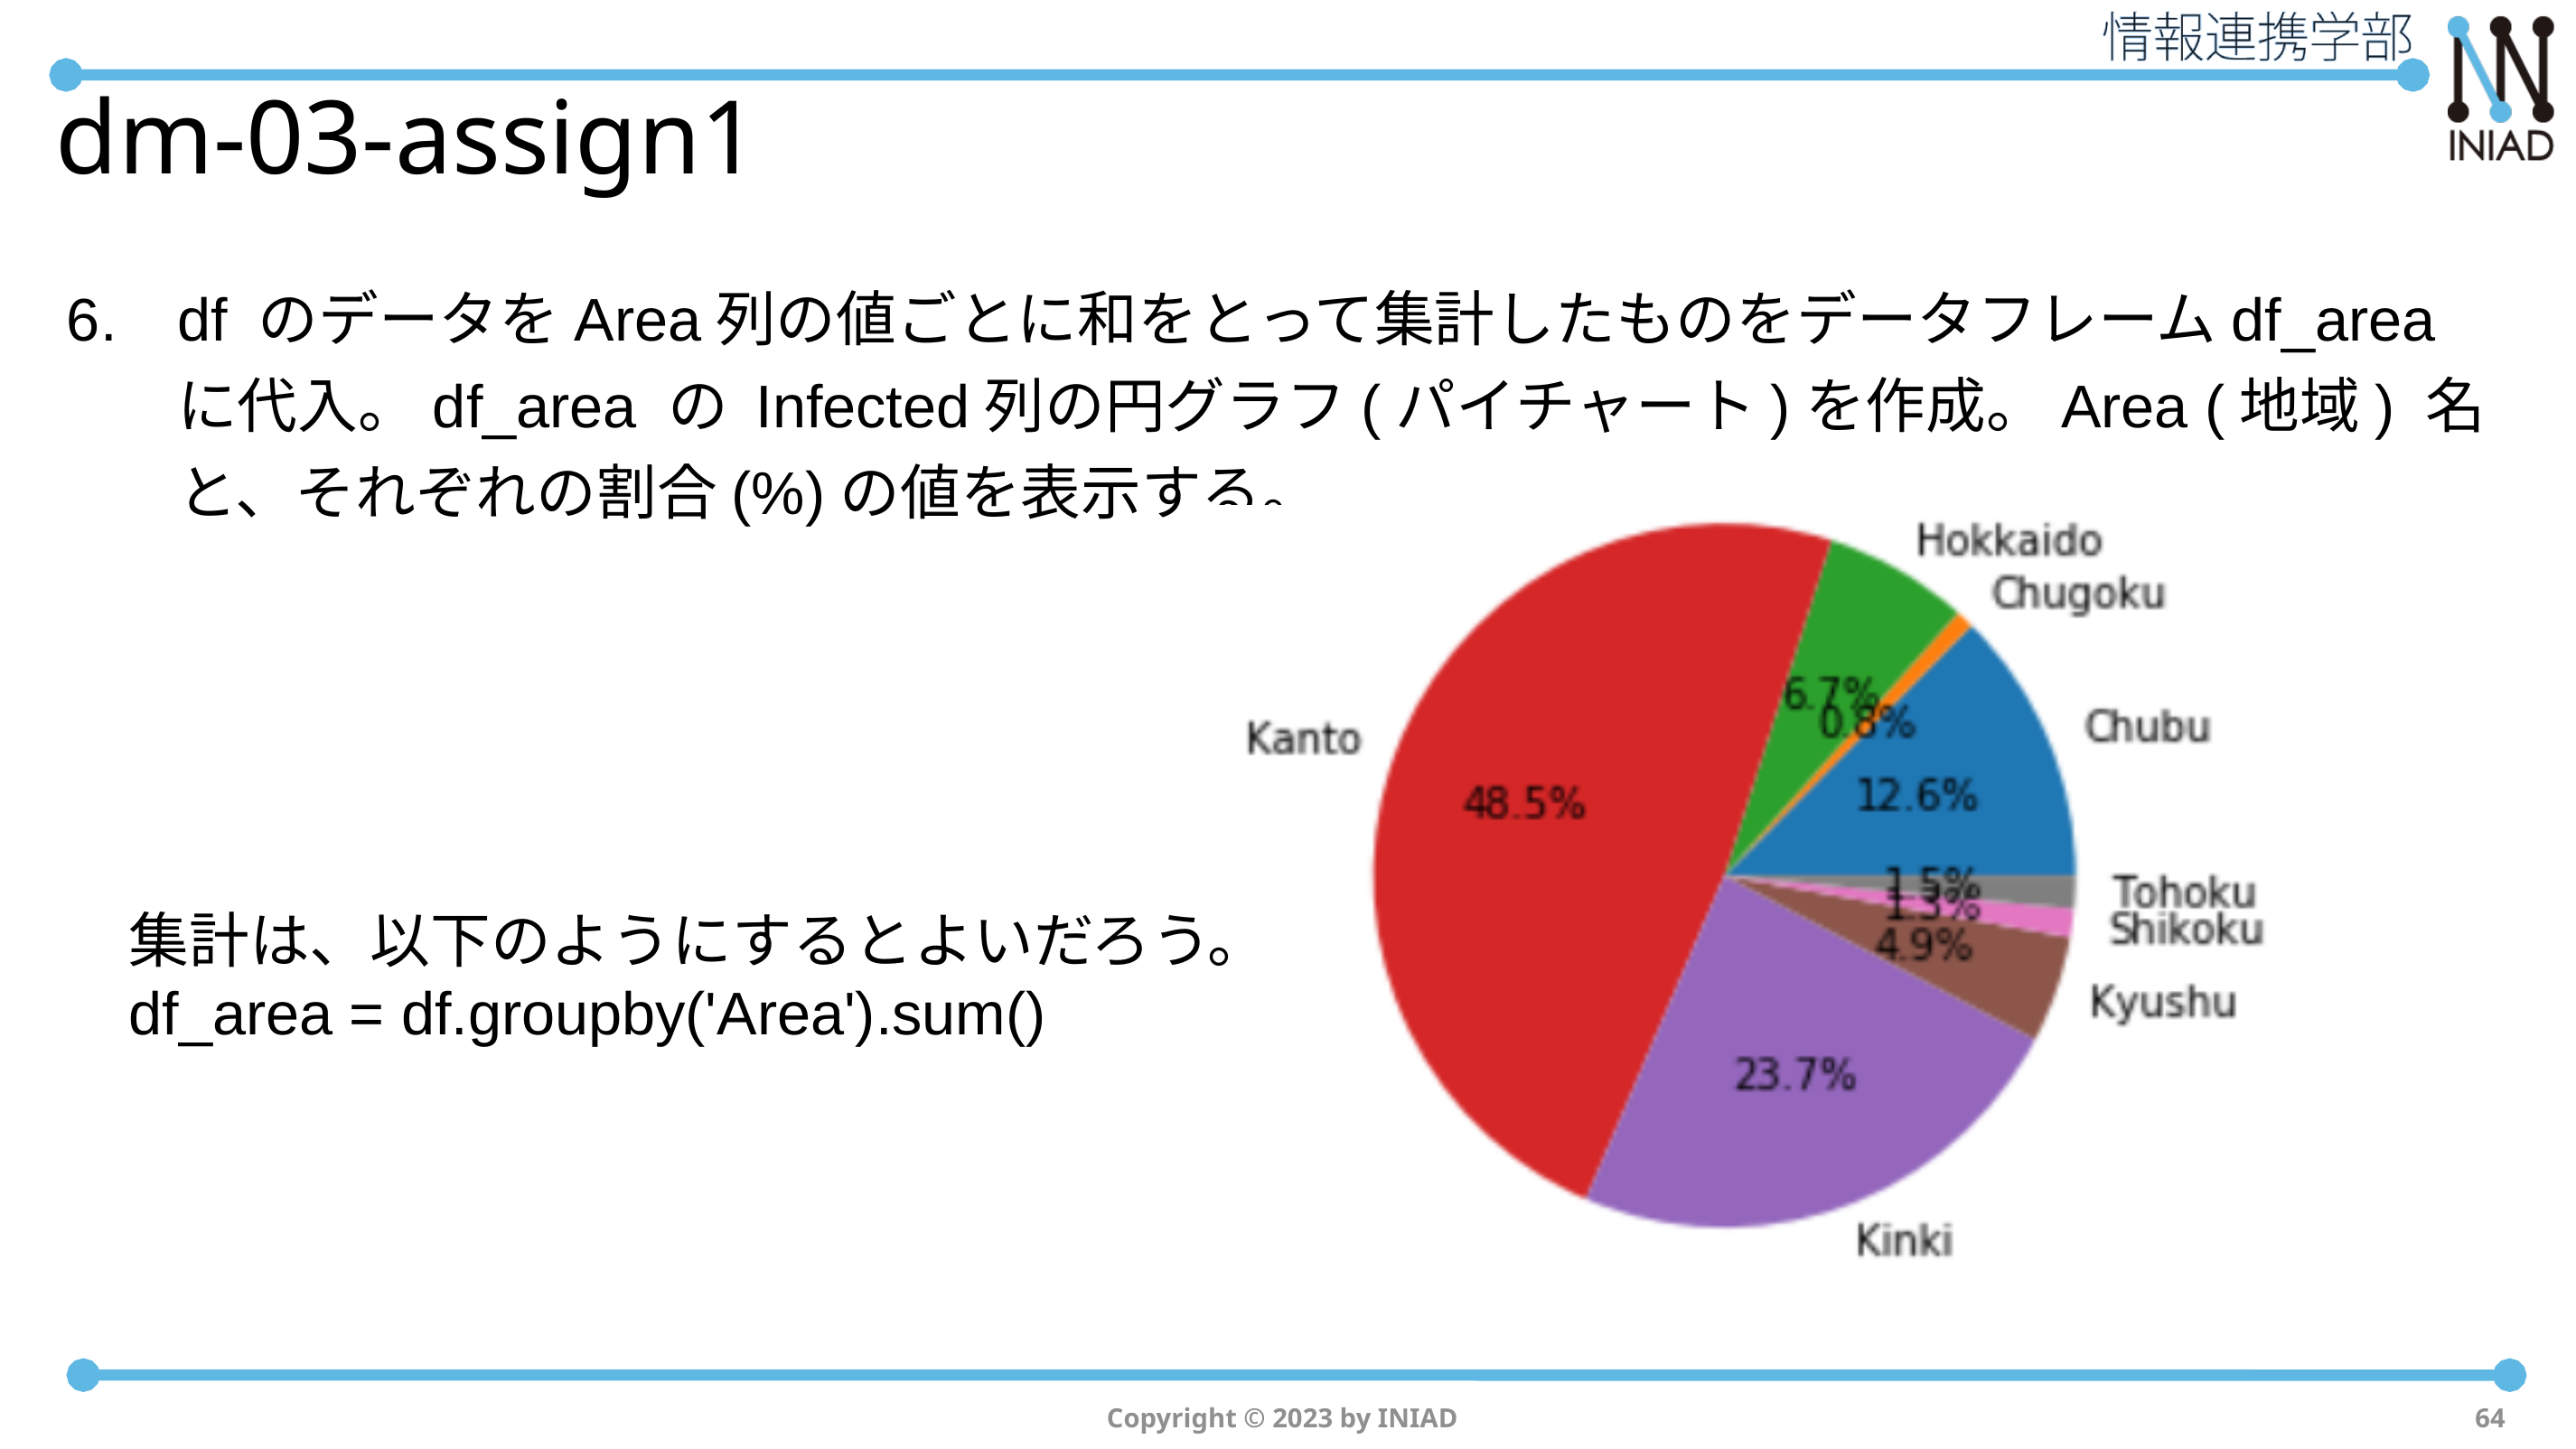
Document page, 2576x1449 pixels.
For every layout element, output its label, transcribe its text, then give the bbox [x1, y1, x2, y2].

footer Copyright © 2023 by INIAD [59, 1374, 2506, 1445]
text_box 集計は、以下のようにするとよいだろう。 df_area = df.groupby('Area').sum() [115, 895, 1208, 1054]
slide_number 64 [2376, 1376, 2519, 1445]
text_box df のデータをArea列の値ごとに和をとって集計したものをデータフレームdf_areaに代入。df_area の Infected列の円グラフ(パイチャート)を作成。Area (地域) 名と、それぞれの割合(%)の値を表示する。 [53, 259, 2500, 534]
picture [2448, 12, 2555, 170]
title dm-03-assign1 [55, 71, 2413, 259]
picture [1213, 505, 2289, 1287]
